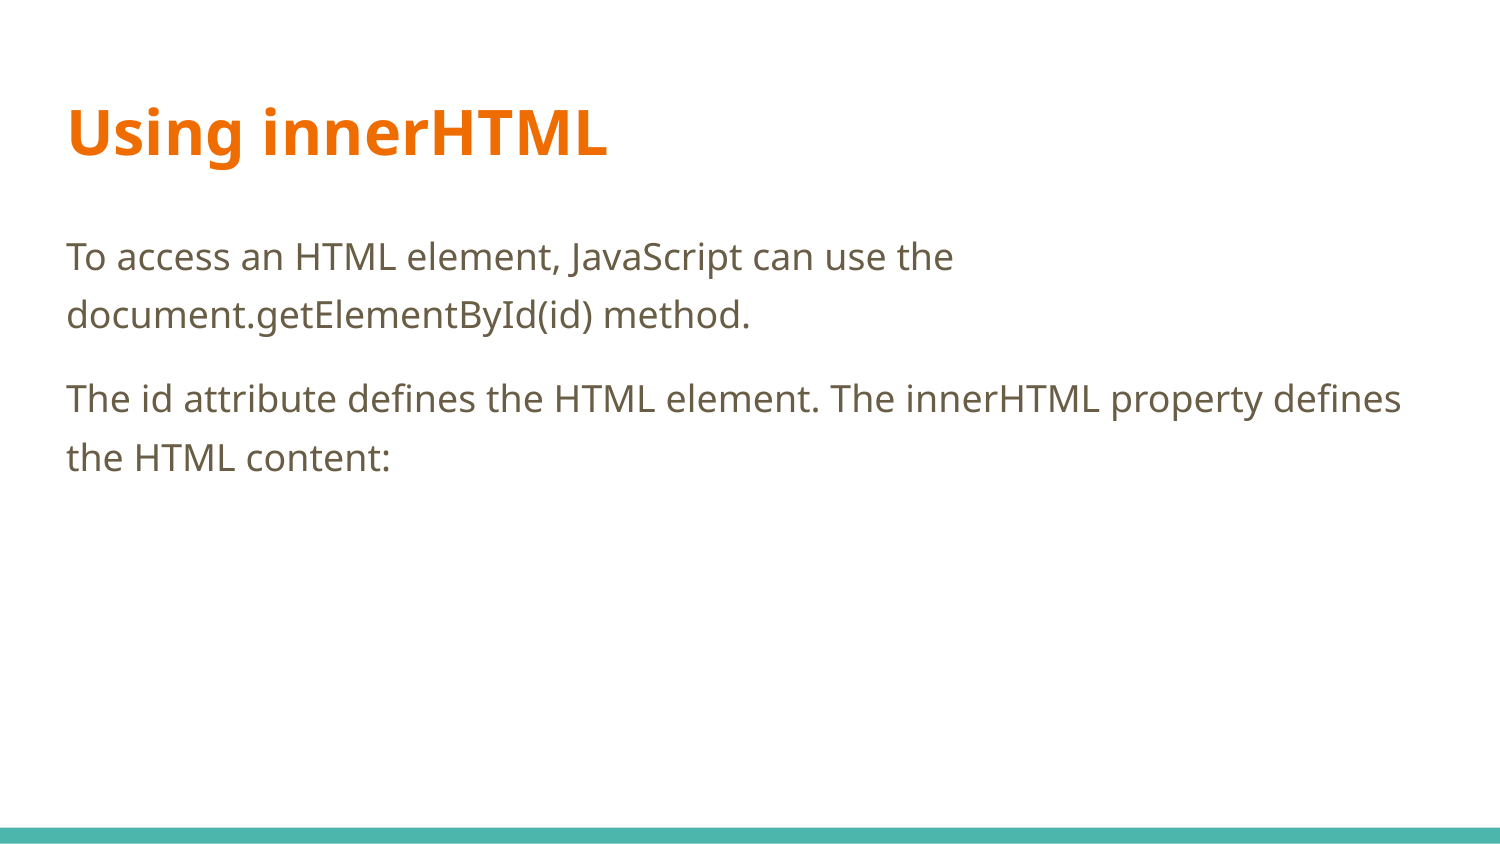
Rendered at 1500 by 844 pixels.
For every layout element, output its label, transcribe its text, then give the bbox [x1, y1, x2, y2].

list To access an HTML element, JavaScript can use the document.getElementById(id) method. The id attribute defines the HTML element. The innerHTML property defines the HTML content: [51, 207, 1449, 750]
title Using innerHTML [51, 72, 1449, 189]
